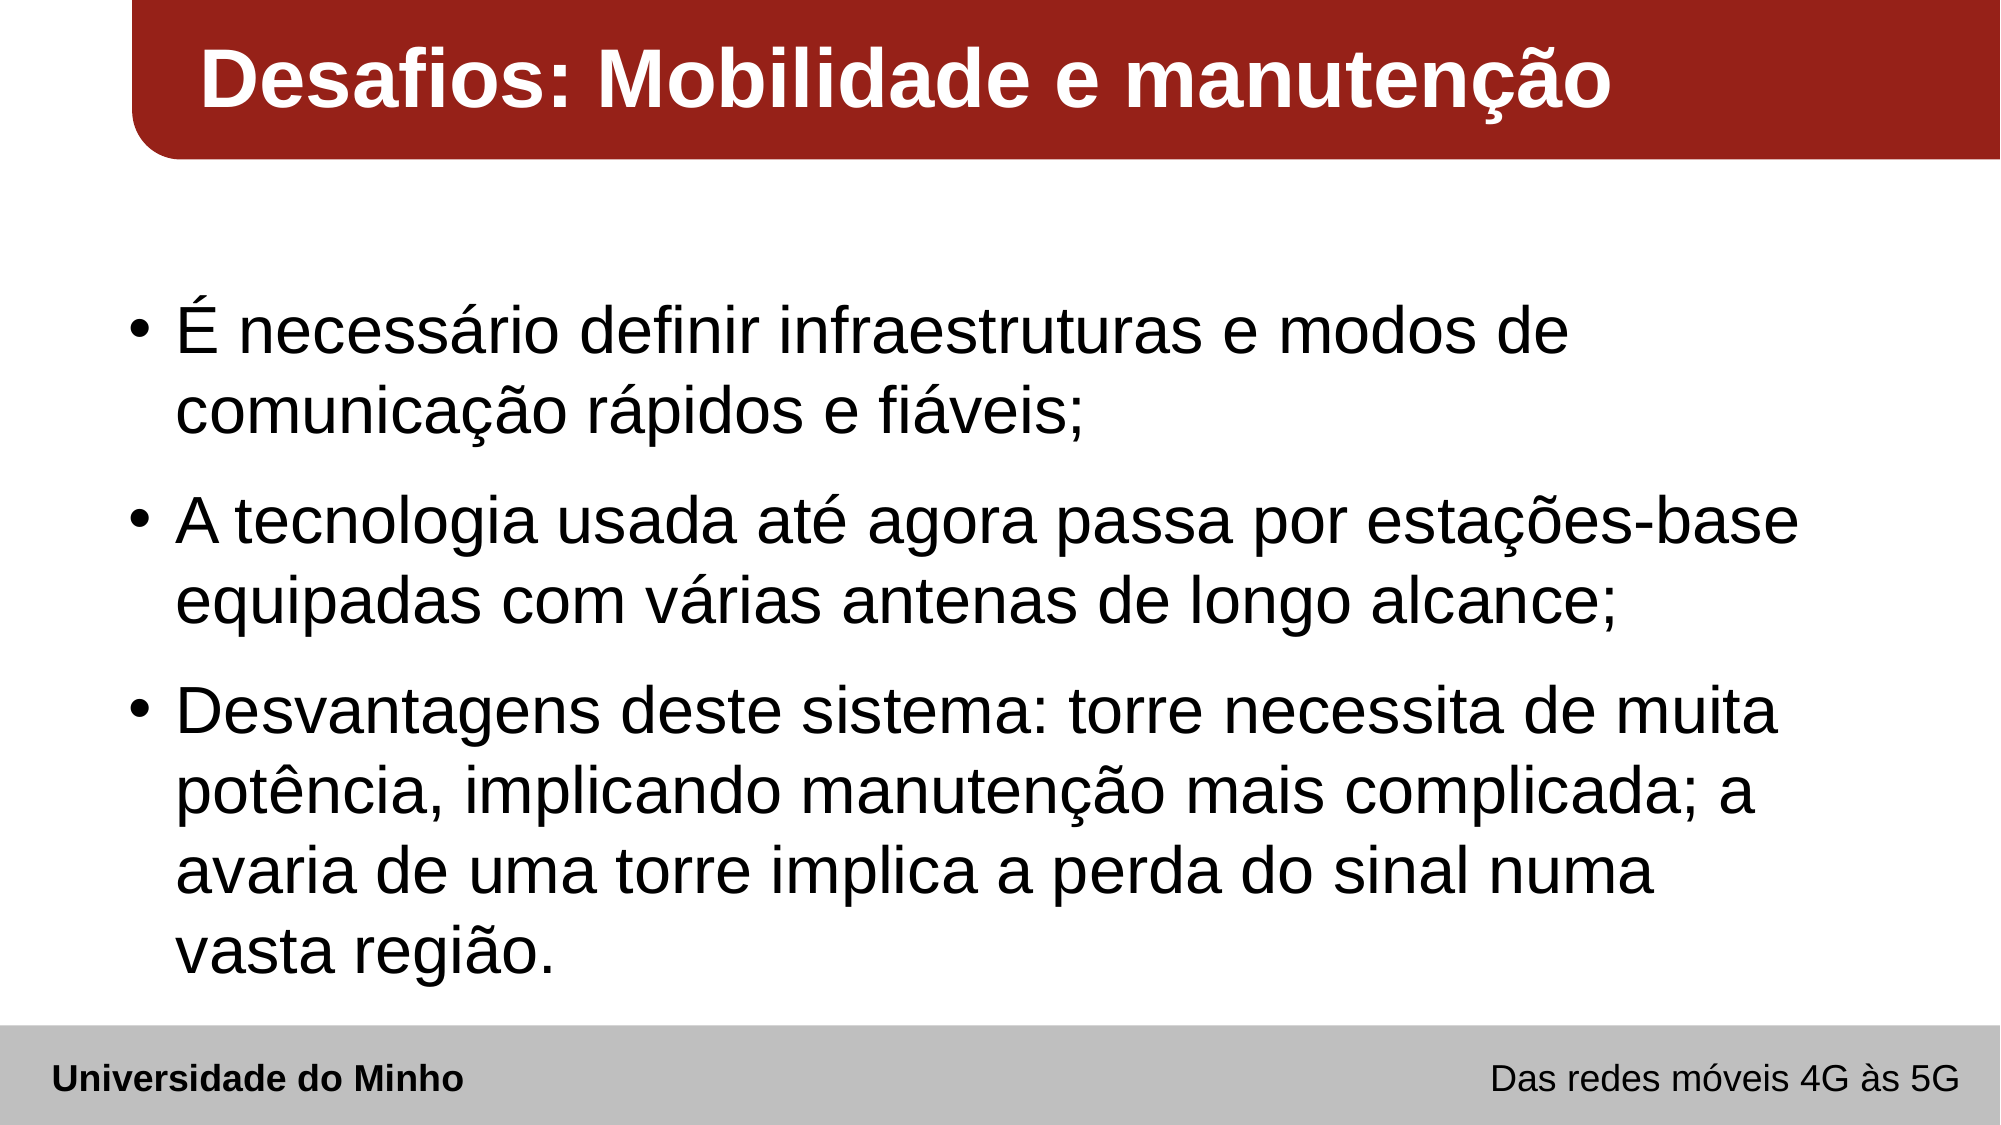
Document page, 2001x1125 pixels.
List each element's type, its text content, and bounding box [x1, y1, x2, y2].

text_box Desafios: Mobilidade e manutenção [184, 16, 1718, 132]
text_box Universidade do Minho Das redes móveis 4G às 5G [36, 1046, 1982, 1107]
text_box A tecnologia usada até agora passa por estações-base equipadas com várias antenas de longo alcance; [114, 469, 1836, 645]
text_box Desvantagens deste sistema: torre necessita de muita potência, implicando manutenção mais complicada; a avaria de uma torre implica a perda do sinal numa vasta região. [114, 659, 1836, 995]
text_box [131, 0, 2000, 161]
text_box É necessário definir infraestruturas e modos de comunicação rápidos e fiáveis; [114, 279, 1836, 455]
text_box [0, 1024, 2000, 1125]
